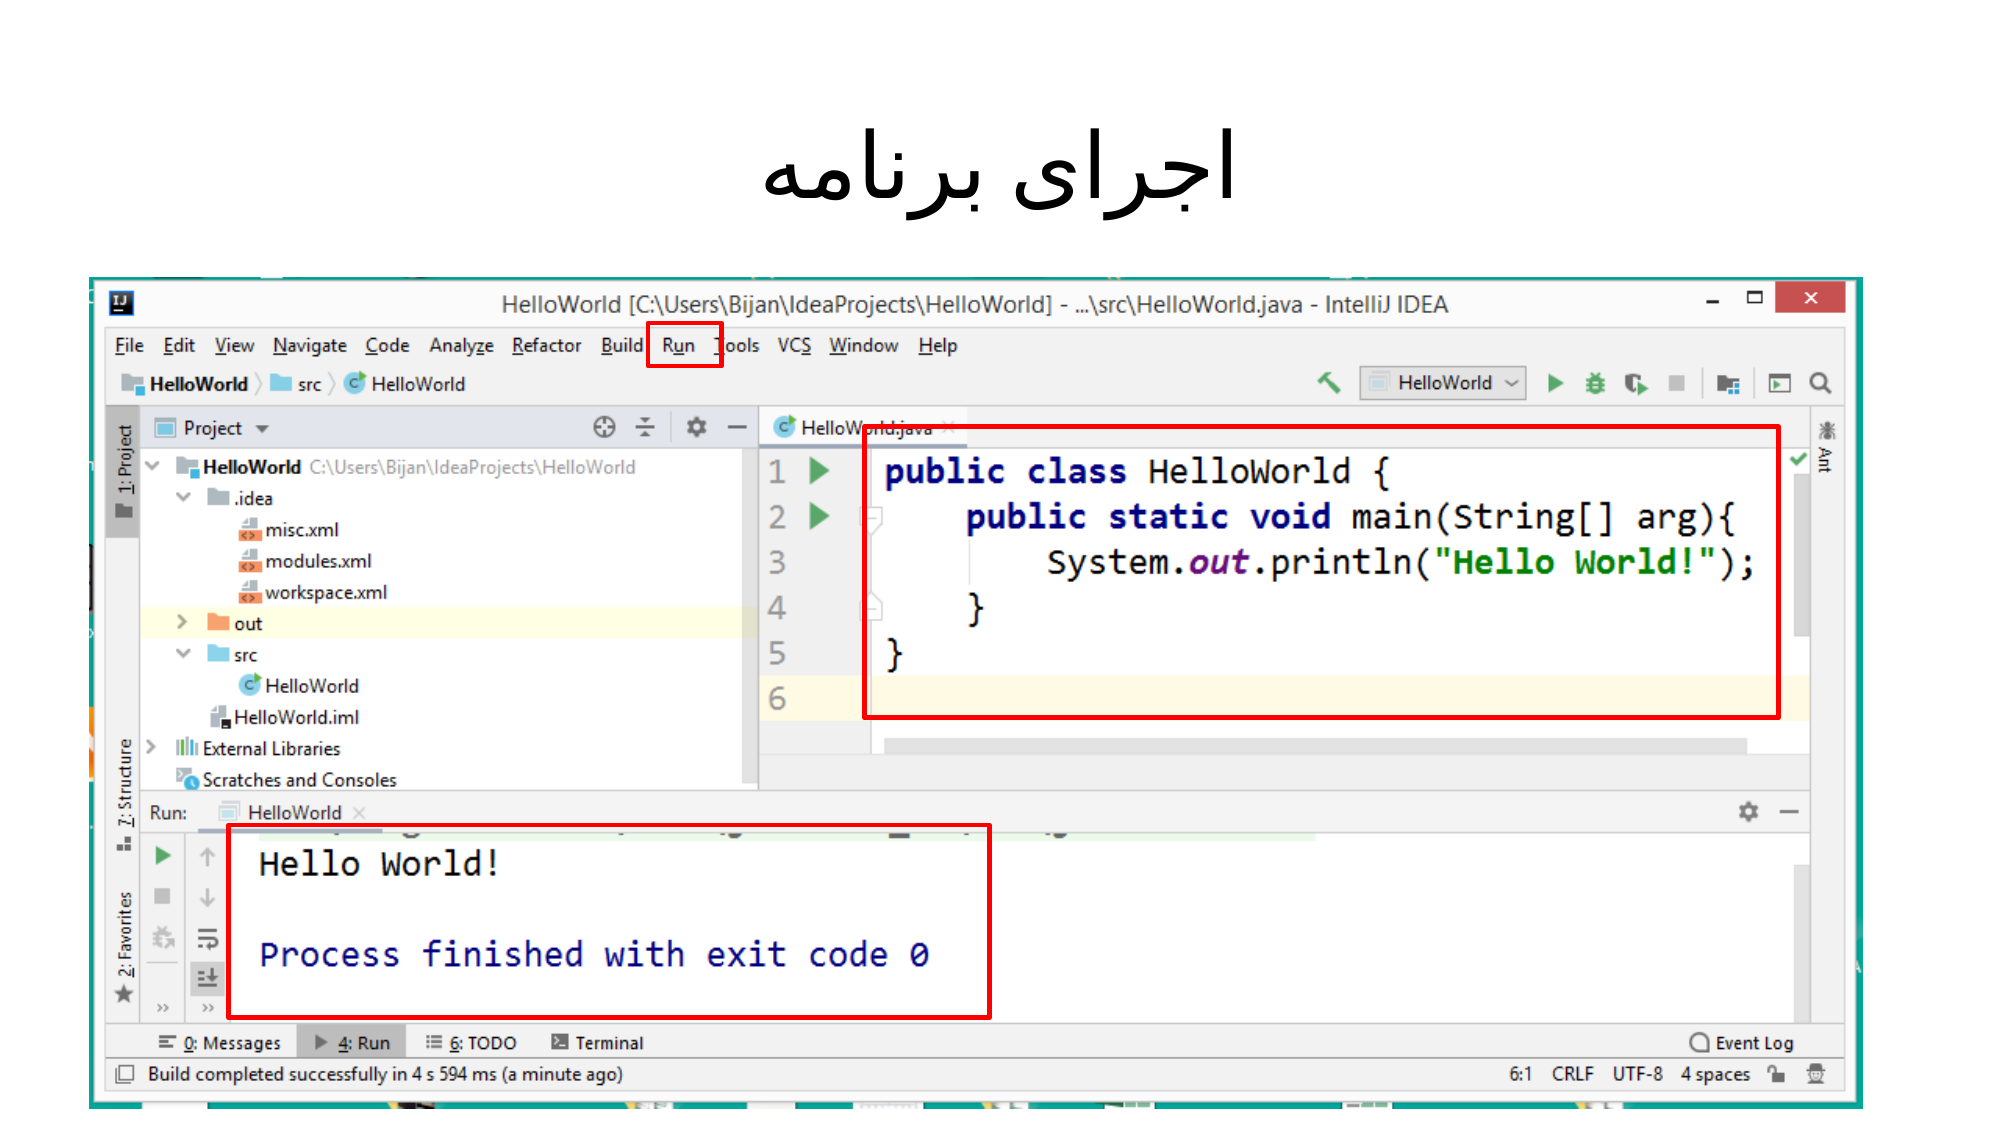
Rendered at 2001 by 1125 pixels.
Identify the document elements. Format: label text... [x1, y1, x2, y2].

title اجرای برنامه [137, 59, 1863, 277]
picture [88, 277, 1863, 1109]
